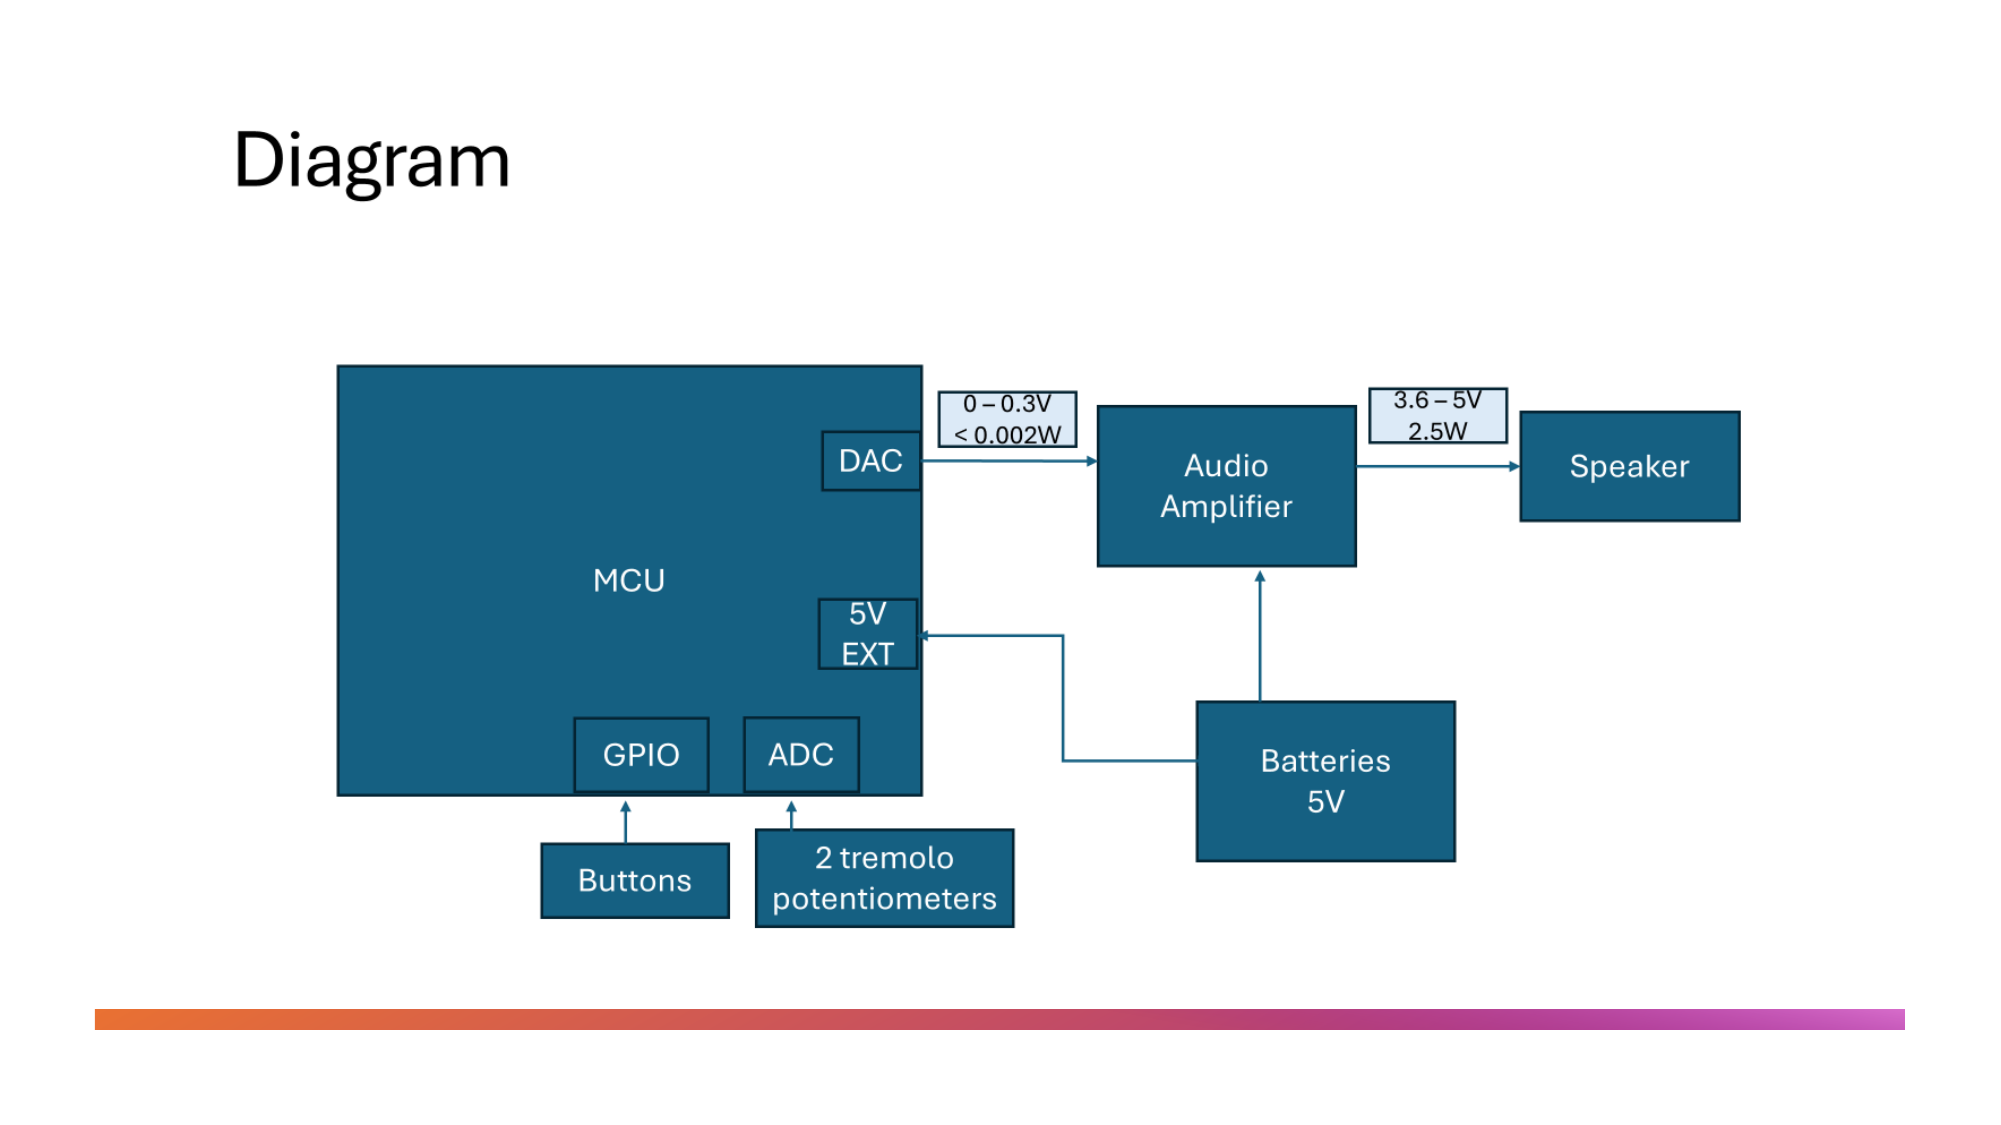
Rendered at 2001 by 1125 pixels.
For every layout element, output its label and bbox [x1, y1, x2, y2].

text_box [94, 1009, 1906, 1031]
picture [94, 94, 1906, 1009]
